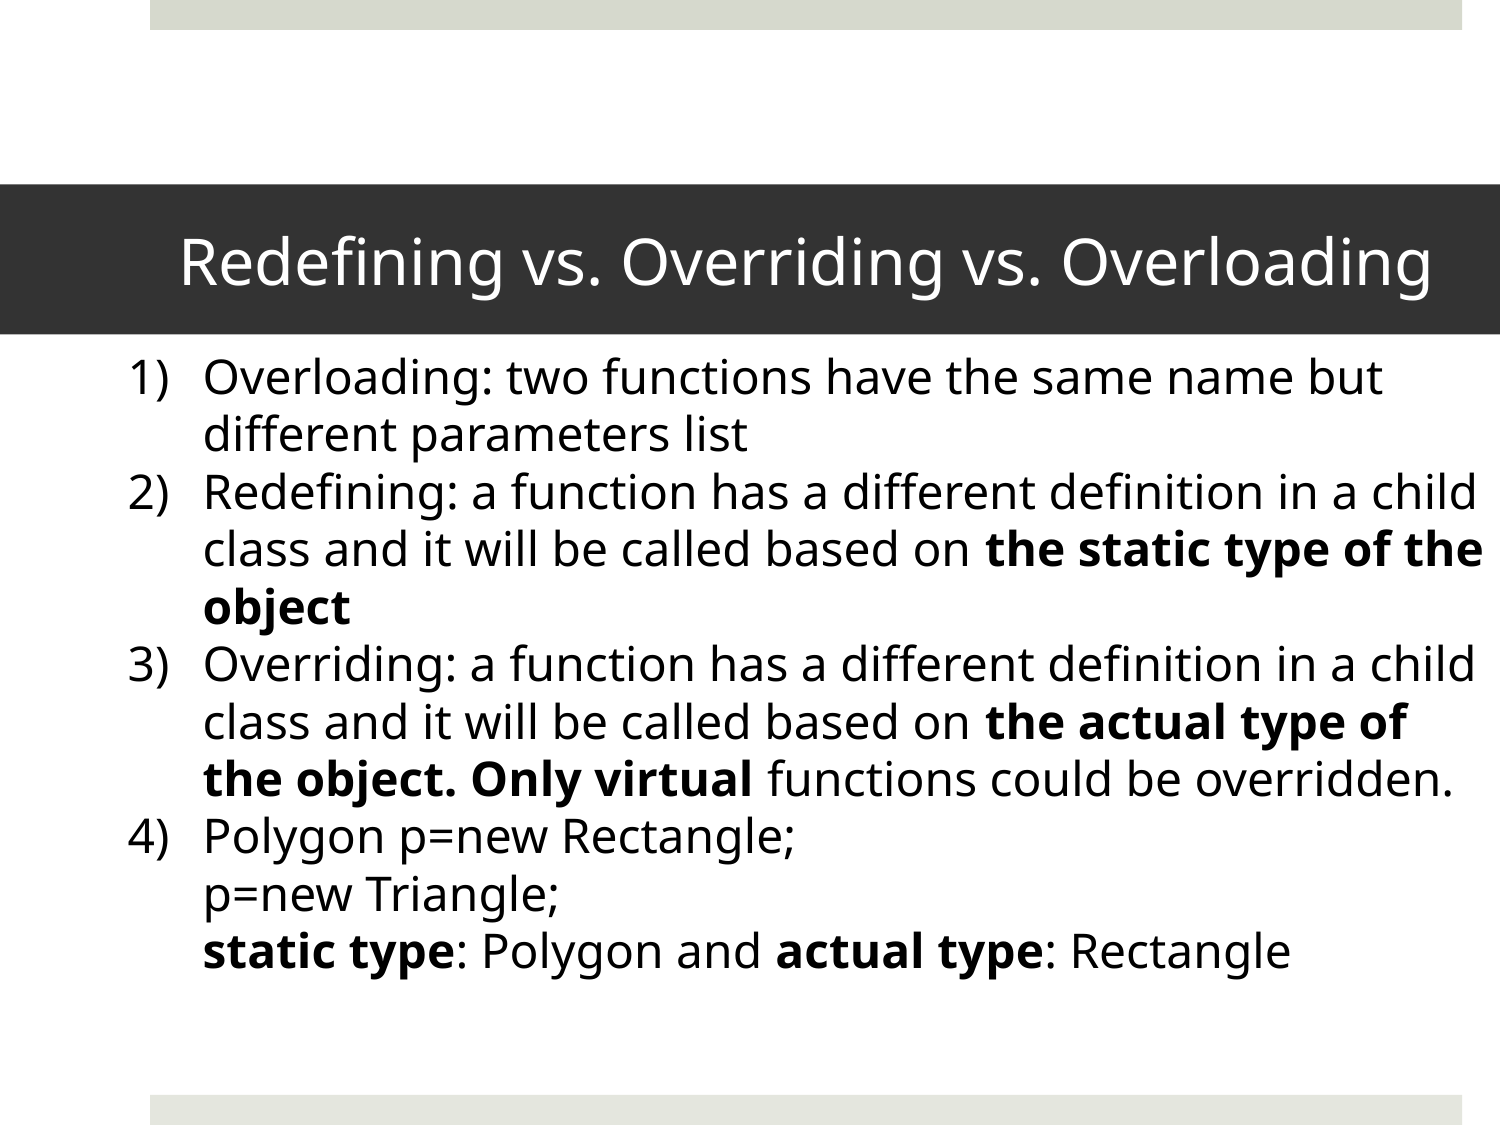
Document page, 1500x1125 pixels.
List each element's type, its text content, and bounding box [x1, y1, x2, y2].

title Redefining vs. Overriding vs. Overloading [0, 184, 1500, 335]
text_box Overloading: two functions have the same name but different parameters list Redefining: a function has a different definition in a child class and it will be called based on the static type of the object Overriding: a function has a different definition in a child class and it will be called based on the actual type of the object. Only virtual functions could be overridden. Polygon p=new Rectangle; p=new Triangle; static type: Polygon and actual type: Rectangle [37, 339, 1500, 986]
